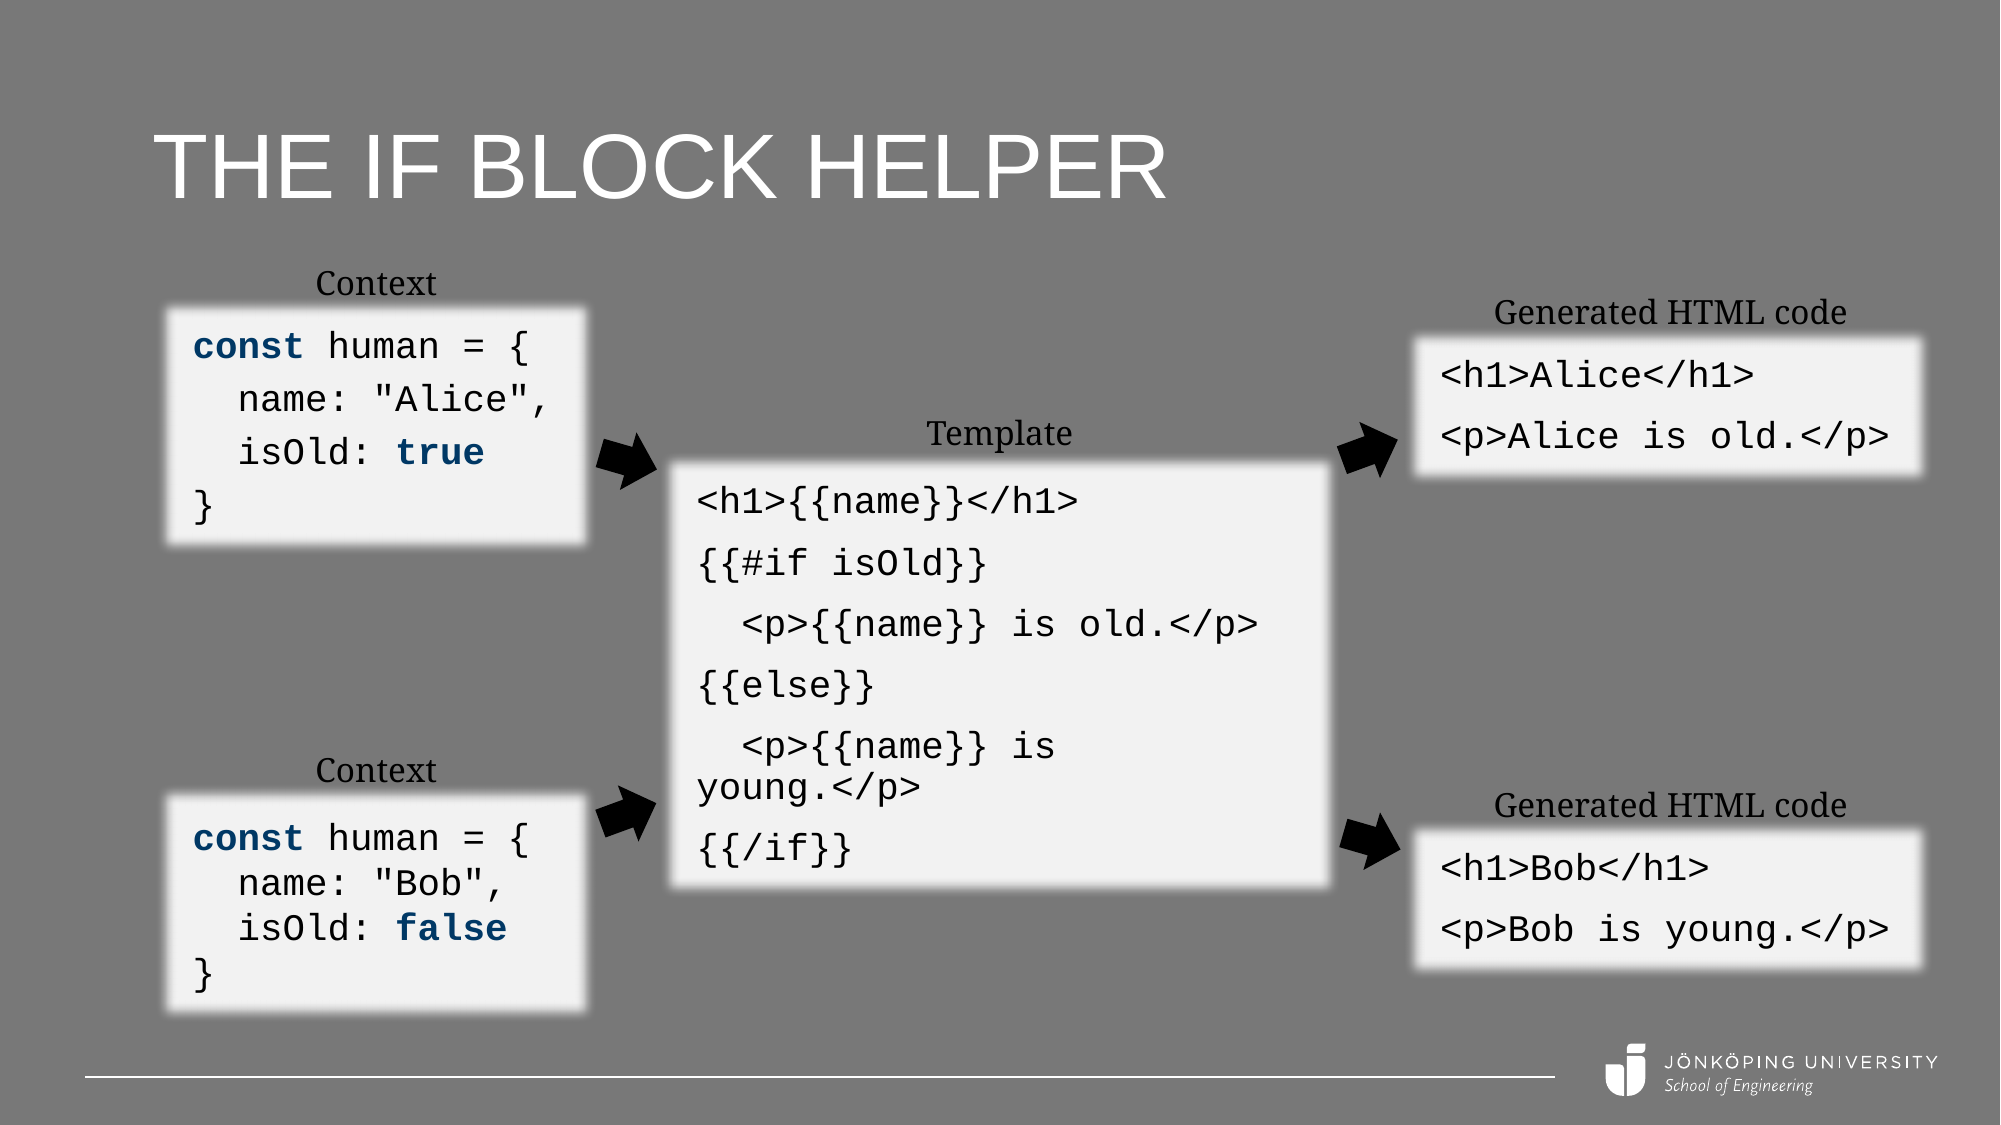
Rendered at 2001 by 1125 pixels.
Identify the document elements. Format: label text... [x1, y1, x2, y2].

text_box Generated HTML code [1424, 781, 1918, 832]
text_box const human = { name: "Alice", isOld: true } [177, 318, 575, 534]
text_box <h1>Alice</h1> <p>Alice is old.</p> [1424, 347, 1911, 465]
text_box [1336, 421, 1398, 479]
text_box Generated HTML code [1424, 288, 1918, 340]
text_box Context [177, 745, 575, 786]
title The if block helper [137, 59, 1863, 278]
text_box [595, 432, 657, 490]
text_box [595, 785, 657, 842]
text_box <h1>{{name}}</h1> {{#if isOld}} <p>{{name}} is old.</p> {{else}} <p>{{name}} is young.</p> {{/if}} [681, 473, 1319, 877]
text_box const human = { name: "Bob", isOld: false } [177, 805, 575, 1001]
text_box [1339, 812, 1401, 870]
text_box Context [177, 259, 575, 299]
text_box Template [681, 409, 1319, 461]
text_box <h1>Bob</h1> <p>Bob is young.</p> [1424, 840, 1911, 958]
